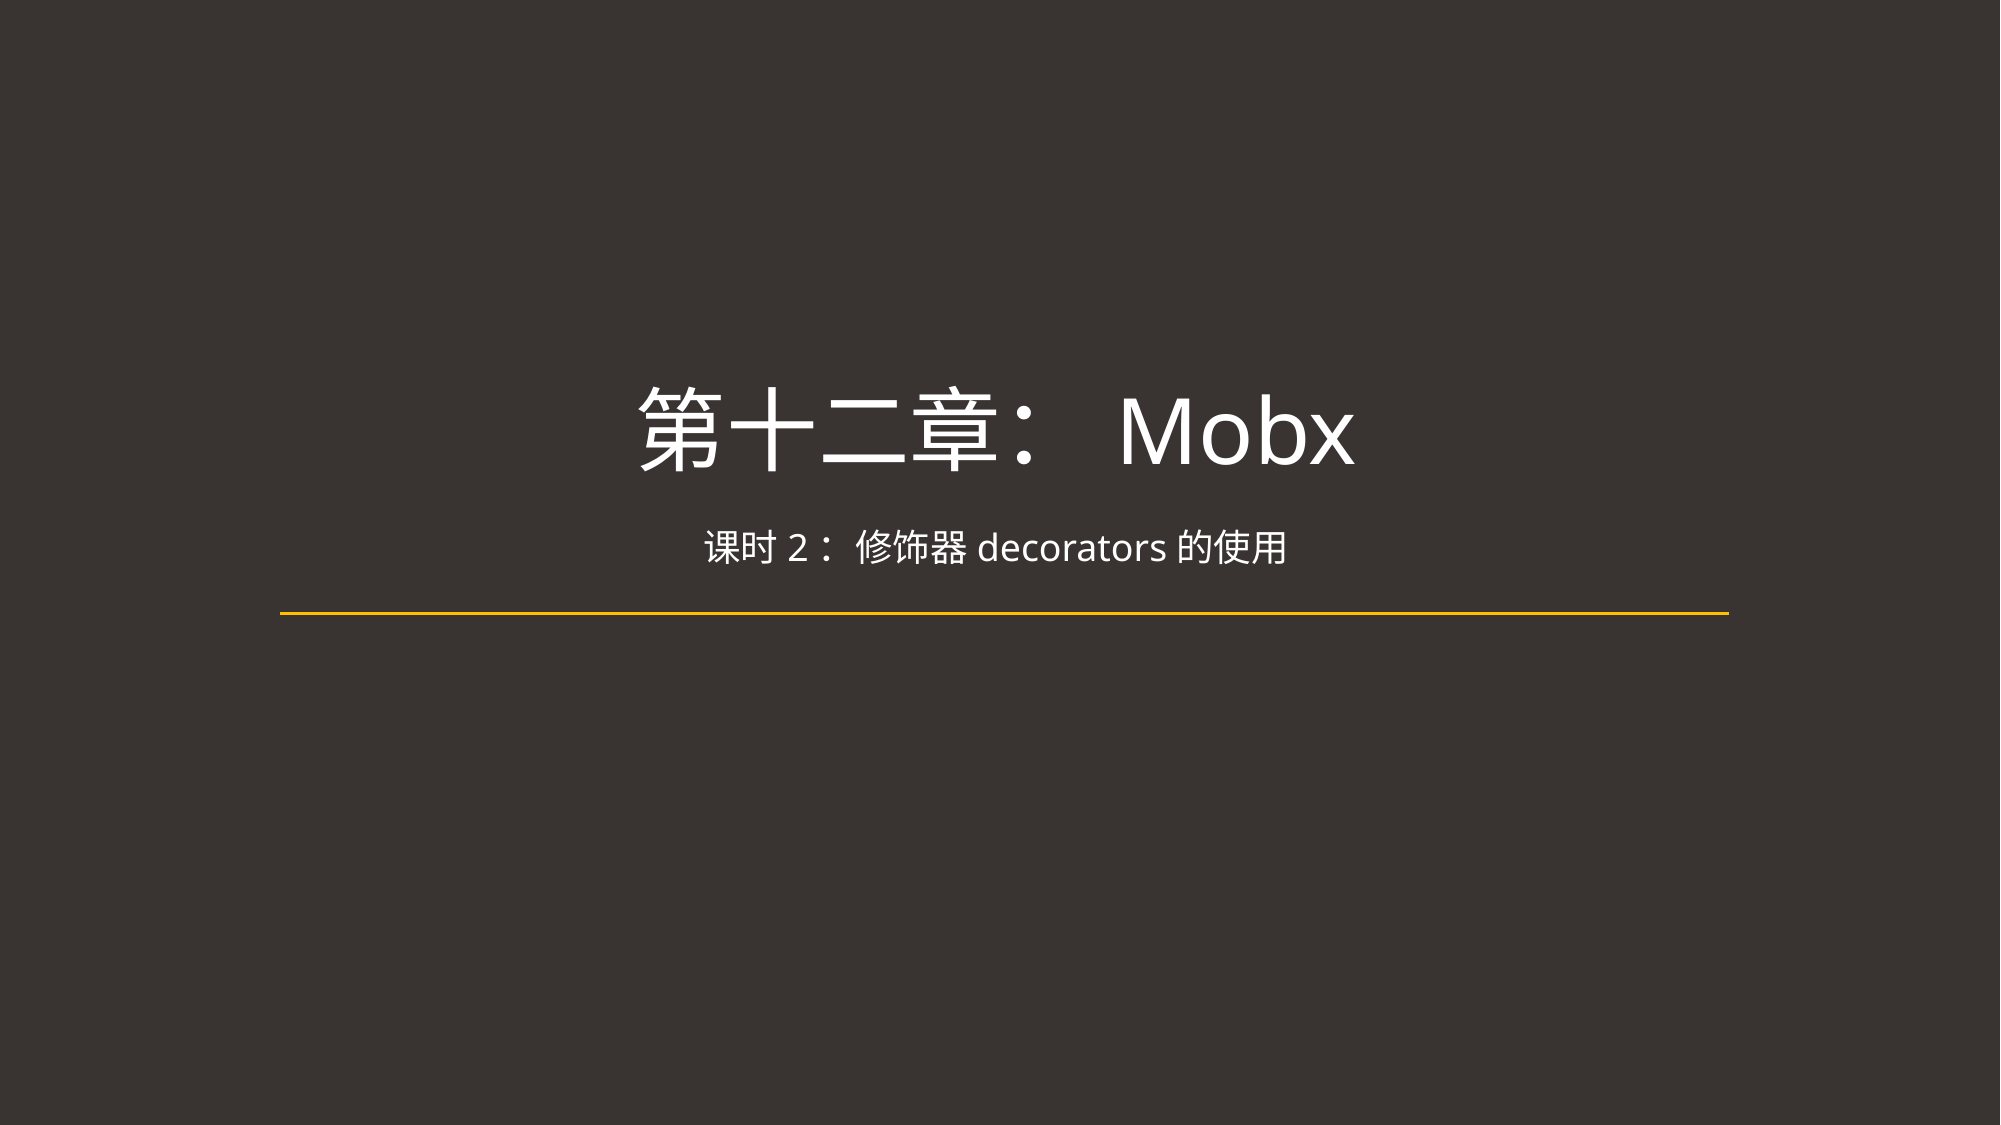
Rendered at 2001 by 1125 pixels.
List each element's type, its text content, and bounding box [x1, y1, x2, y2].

text_box 课时2：修饰器decorators的使用 [403, 516, 1589, 577]
title 第十二章：Mobx [133, 326, 1859, 544]
